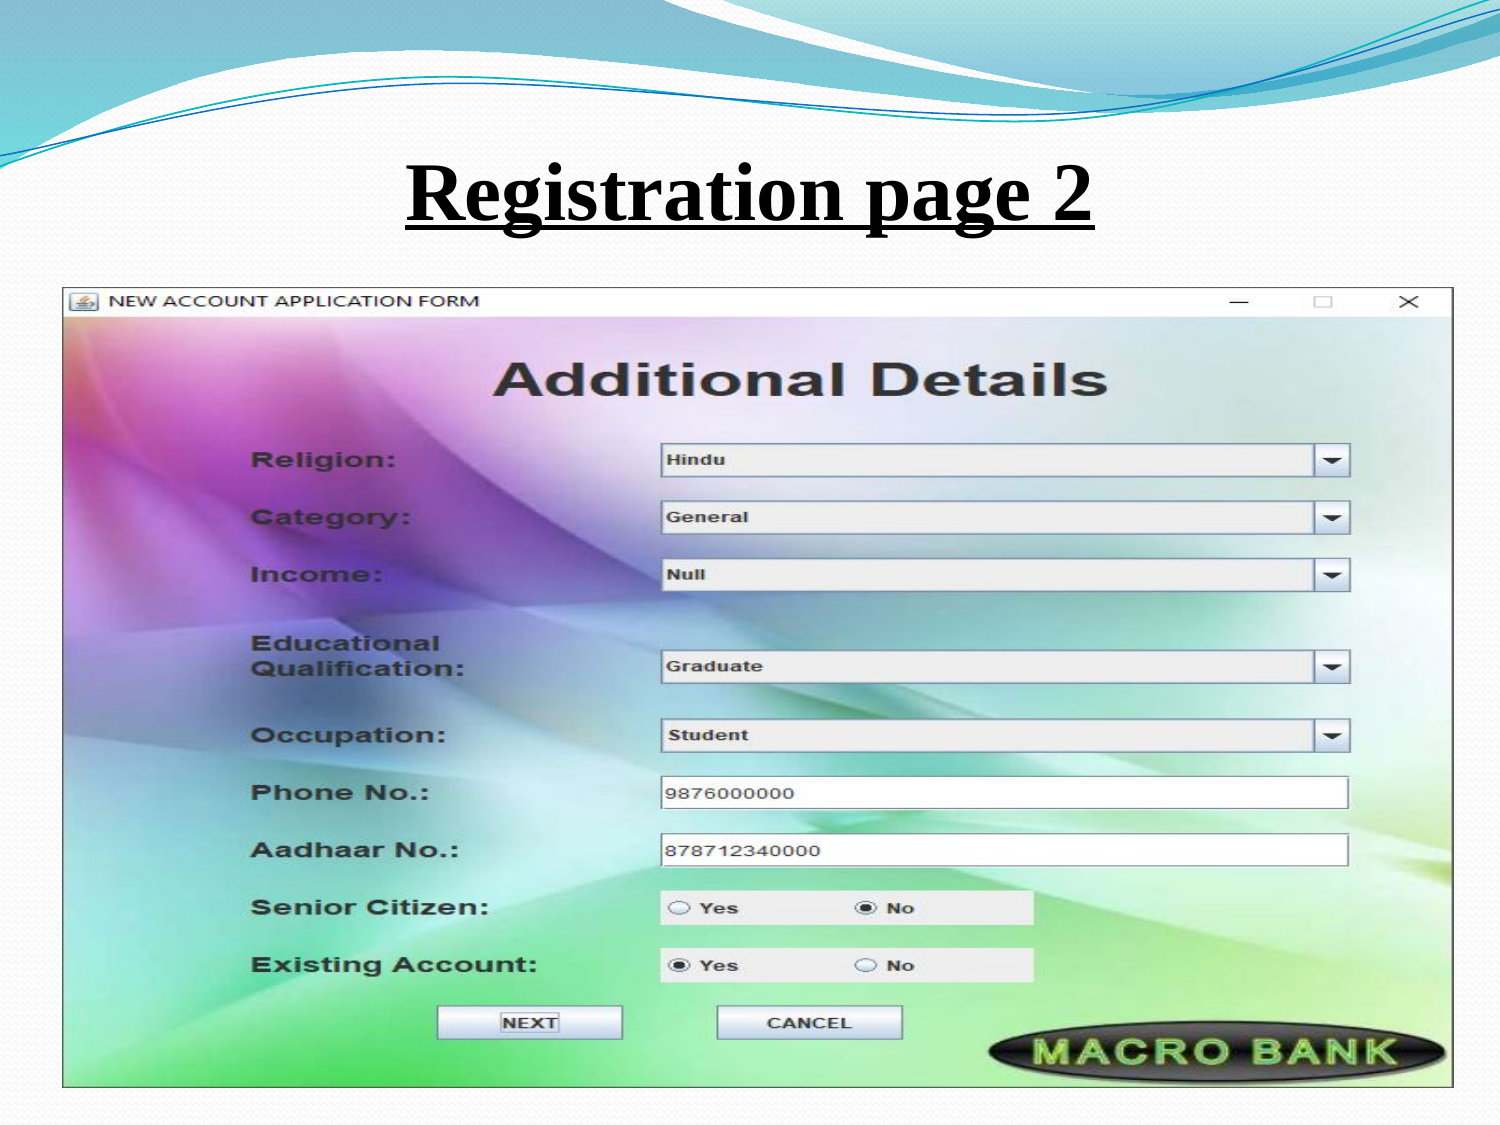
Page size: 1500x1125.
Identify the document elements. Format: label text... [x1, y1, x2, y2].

picture [62, 287, 1454, 1088]
title Registration page 2 [75, 50, 1425, 238]
